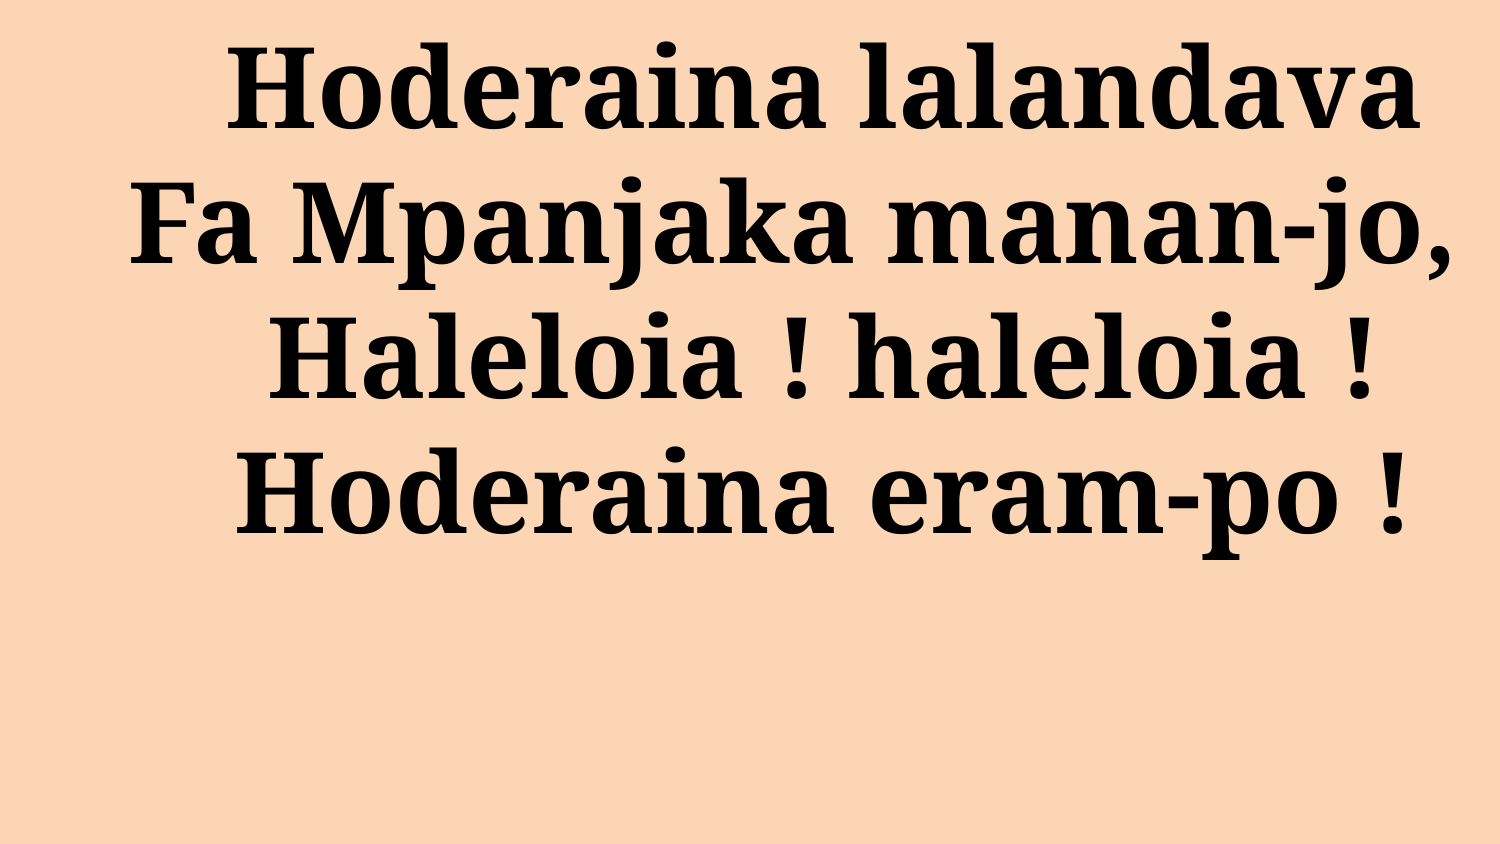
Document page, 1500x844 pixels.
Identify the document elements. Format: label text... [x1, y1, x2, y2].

title Hoderaina lalandava Fa Mpanjaka manan-jo, Haleloia ! haleloia ! Hoderaina eram-po ! [0, 8, 1500, 844]
